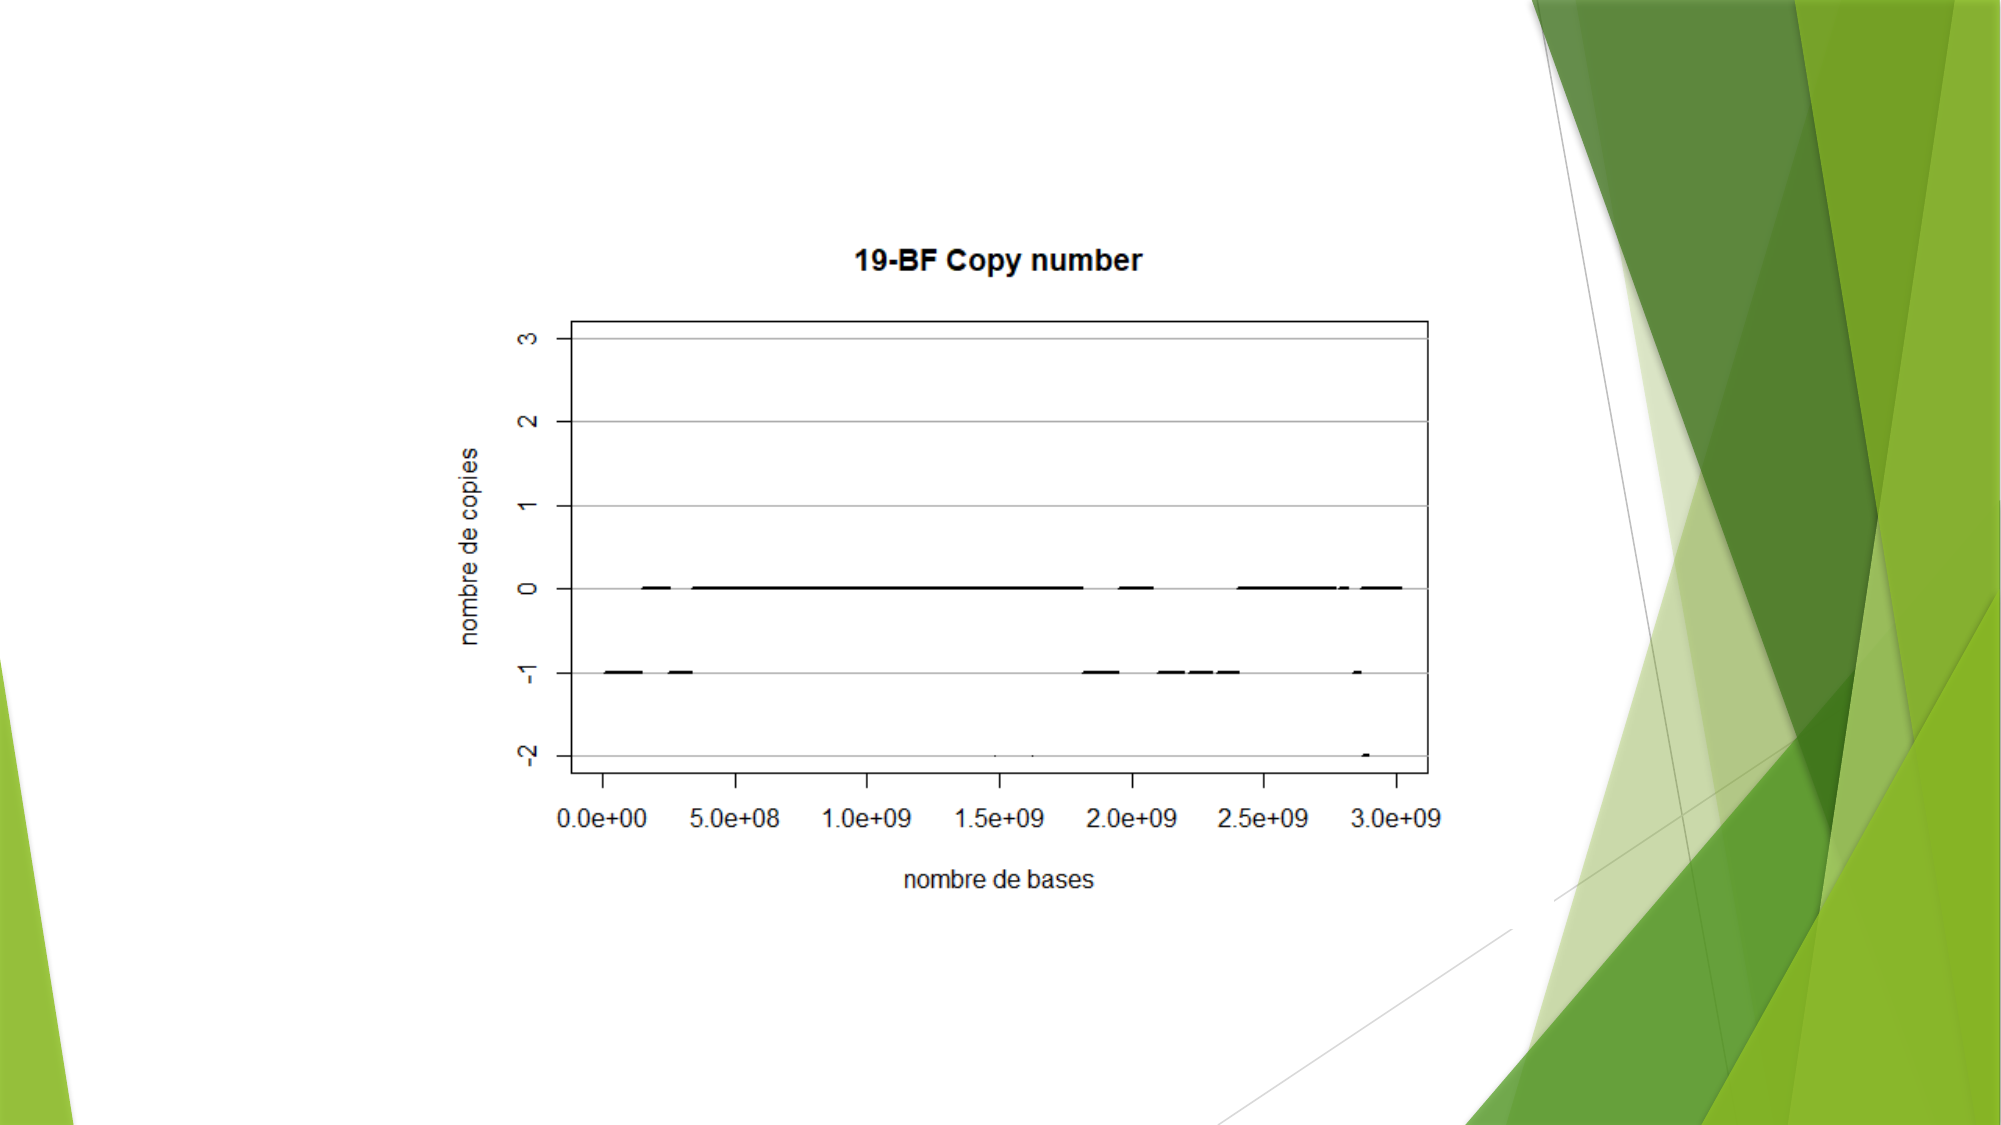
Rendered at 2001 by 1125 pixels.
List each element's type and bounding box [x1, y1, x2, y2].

picture [445, 195, 1555, 930]
